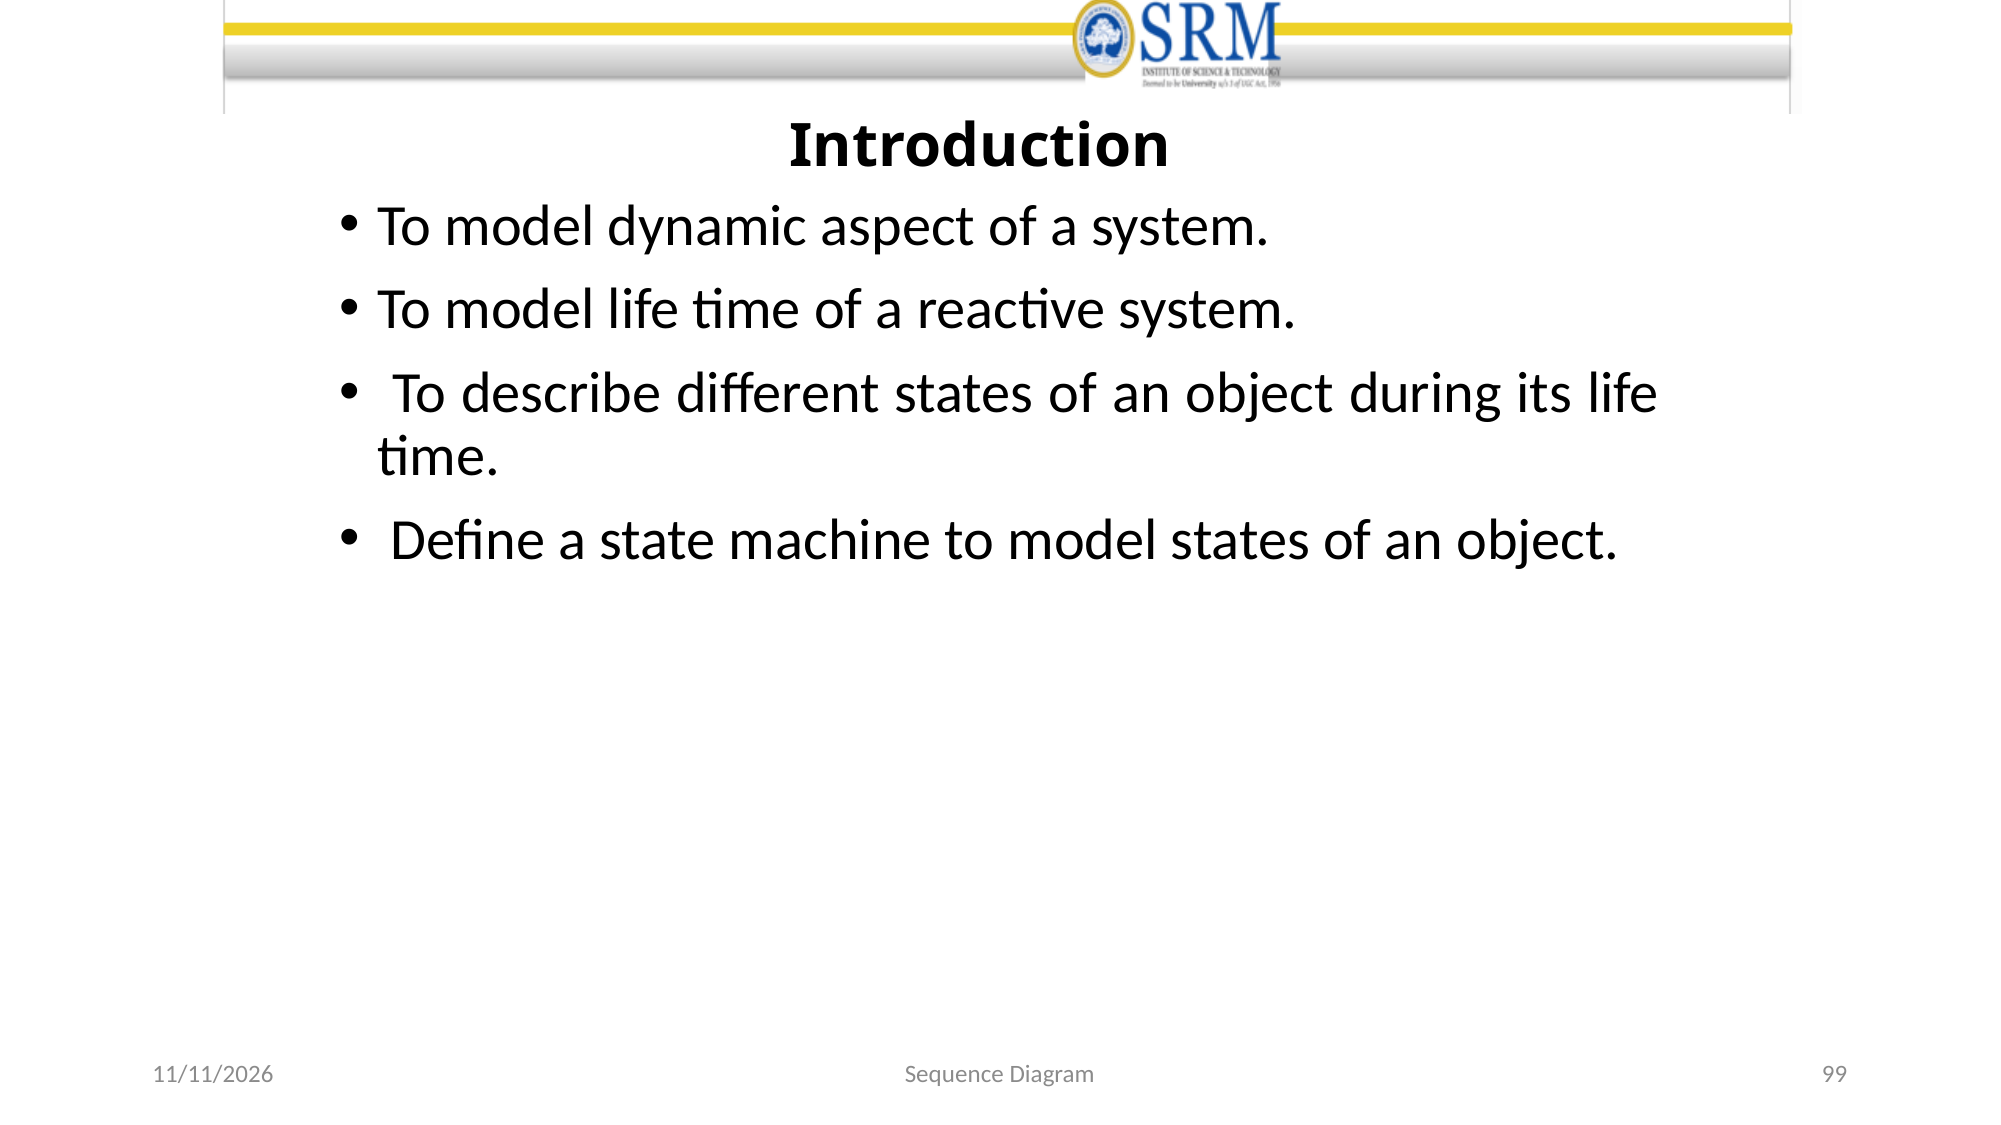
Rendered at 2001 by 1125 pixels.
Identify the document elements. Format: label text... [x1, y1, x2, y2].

list To model dynamic aspect of a system. To model life time of a reactive system. To describe different states of an object during its life time. Define a state machine to model states of an object. [324, 187, 1675, 1038]
footer Sequence Diagram [662, 1042, 1338, 1103]
picture [222, 0, 1802, 115]
slide_number 99 [1412, 1042, 1863, 1103]
title Introduction [305, 115, 1656, 188]
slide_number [137, 1042, 588, 1103]
